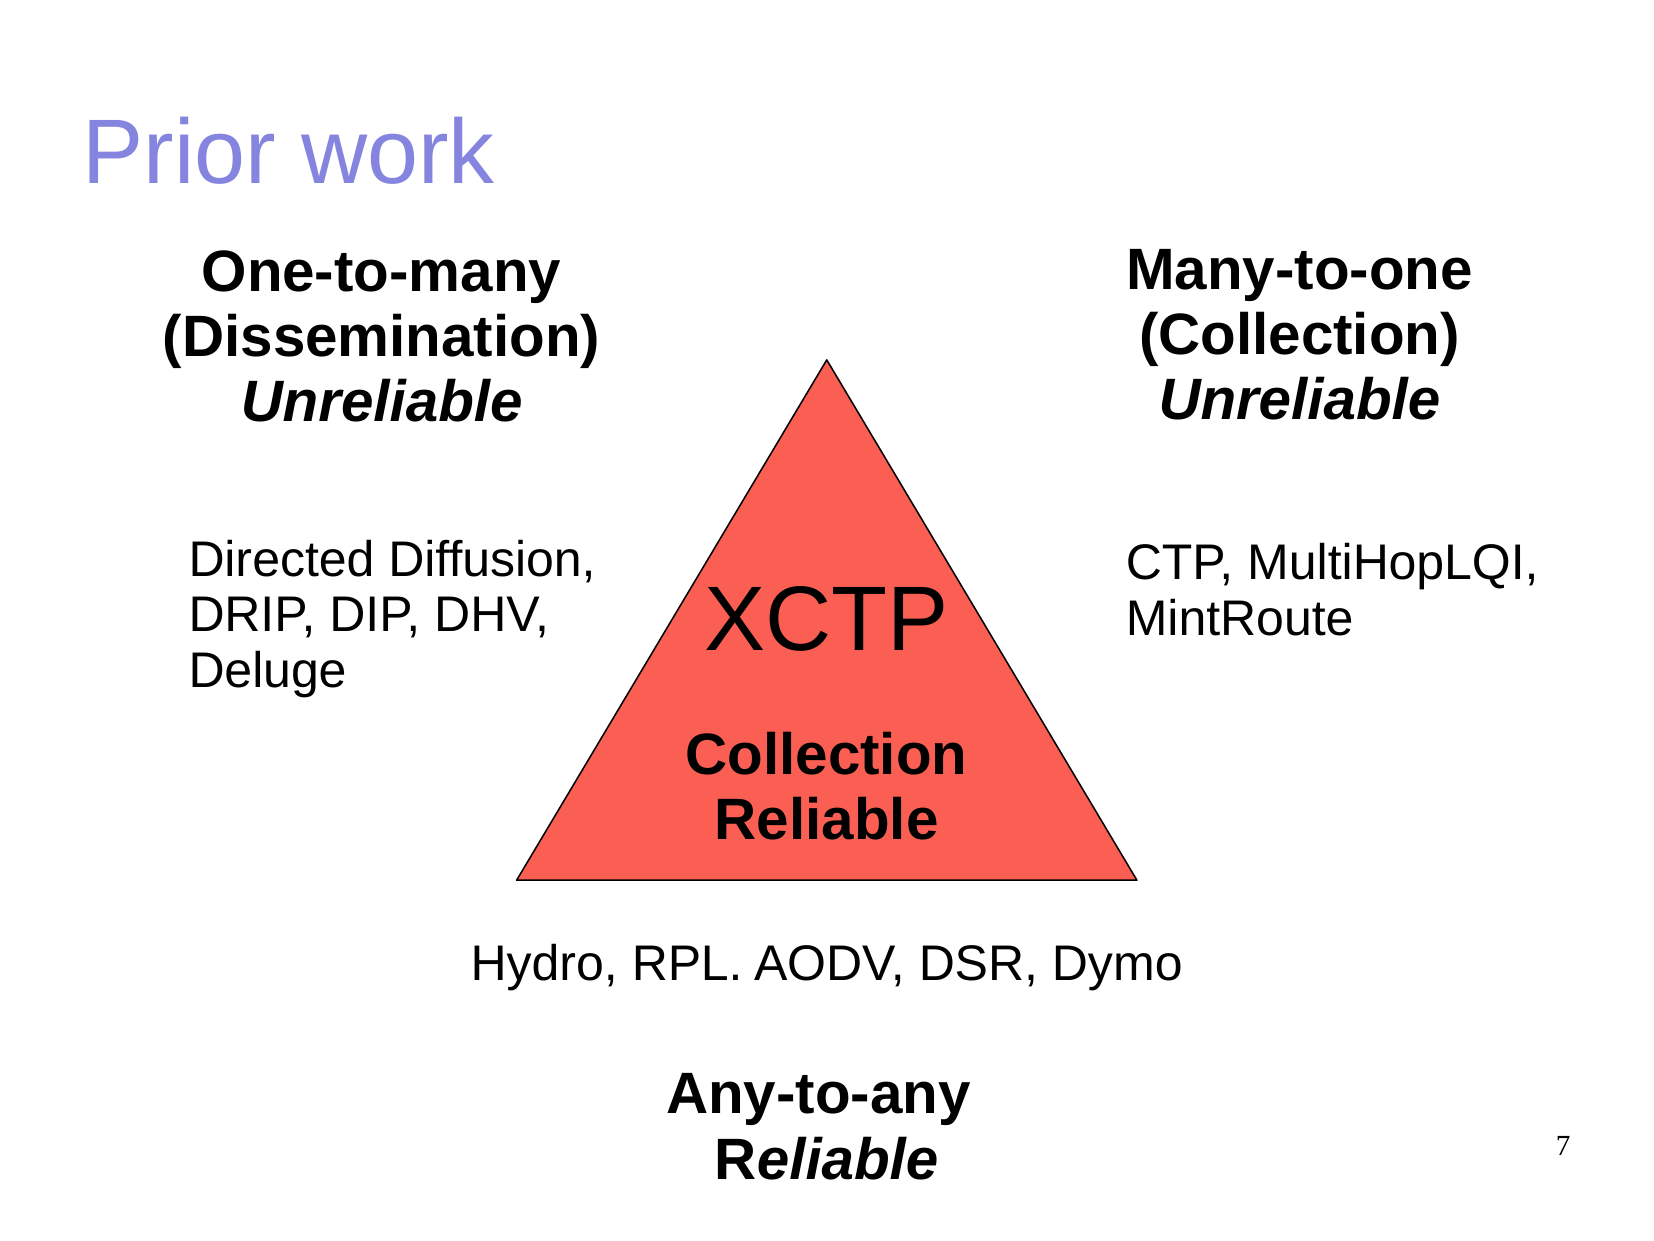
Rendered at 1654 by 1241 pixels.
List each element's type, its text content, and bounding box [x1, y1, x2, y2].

slide_number 7 [1185, 1129, 1571, 1215]
text_box Many-to-one (Collection) Unreliable [1111, 230, 1488, 441]
text_box XCTP [689, 560, 964, 678]
text_box [707, 359, 947, 560]
text_box Collection Reliable [671, 715, 983, 860]
text_box CTP, MultiHopLQI, MintRoute [1111, 527, 1554, 655]
text_box Any-to-any Reliable [651, 1054, 1002, 1200]
text_box One-to-many (Dissemination) Unreliable [148, 231, 616, 442]
text_box [516, 590, 1137, 881]
text_box Directed Diffusion, DRIP, DIP, DHV, Deluge [173, 524, 611, 707]
text_box Hydro, RPL. AODV, DSR, Dymo [455, 928, 1198, 999]
title Prior work [82, 49, 1571, 257]
